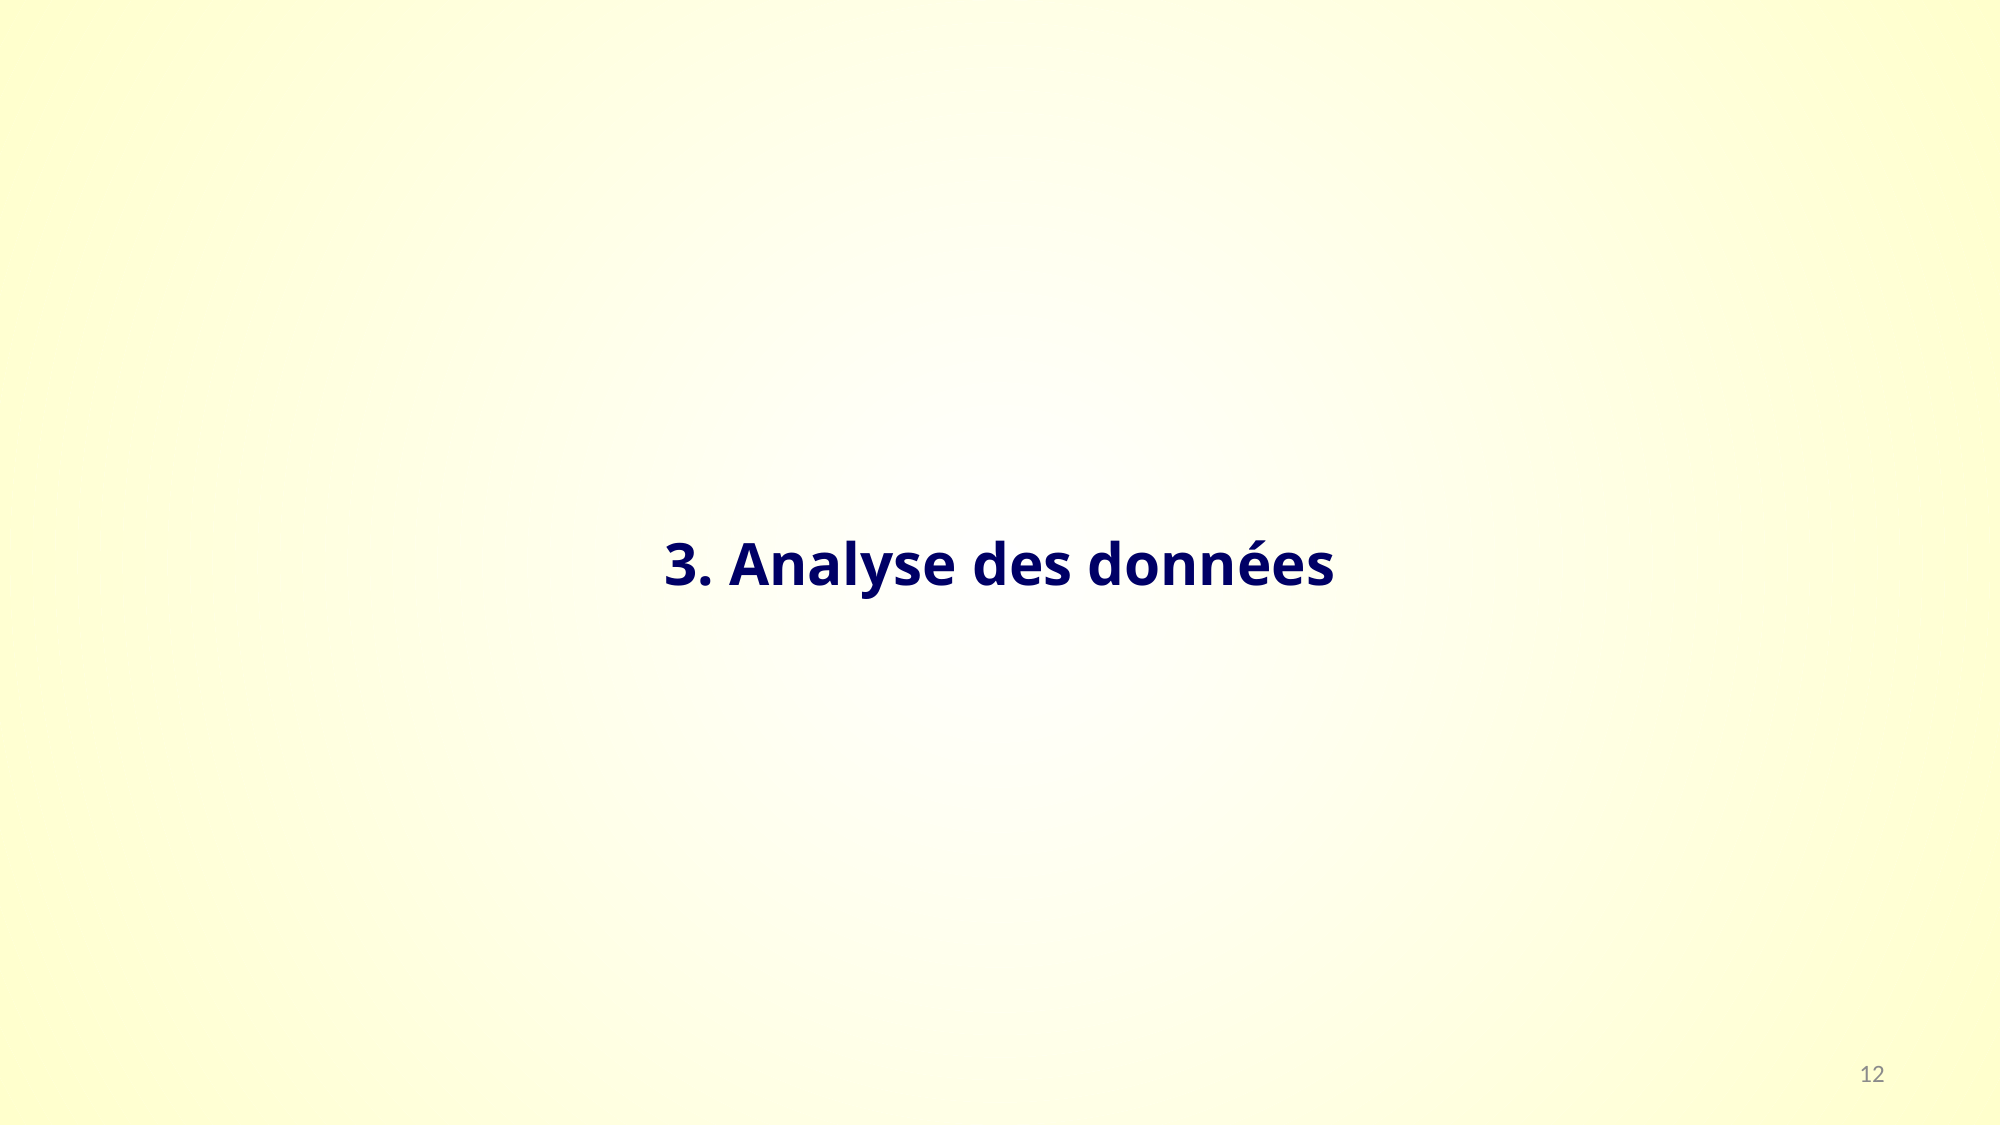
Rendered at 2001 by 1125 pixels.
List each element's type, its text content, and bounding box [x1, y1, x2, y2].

slide_number 12 [1433, 1042, 1900, 1103]
text_box 3. Analyse des données [649, 519, 1351, 605]
